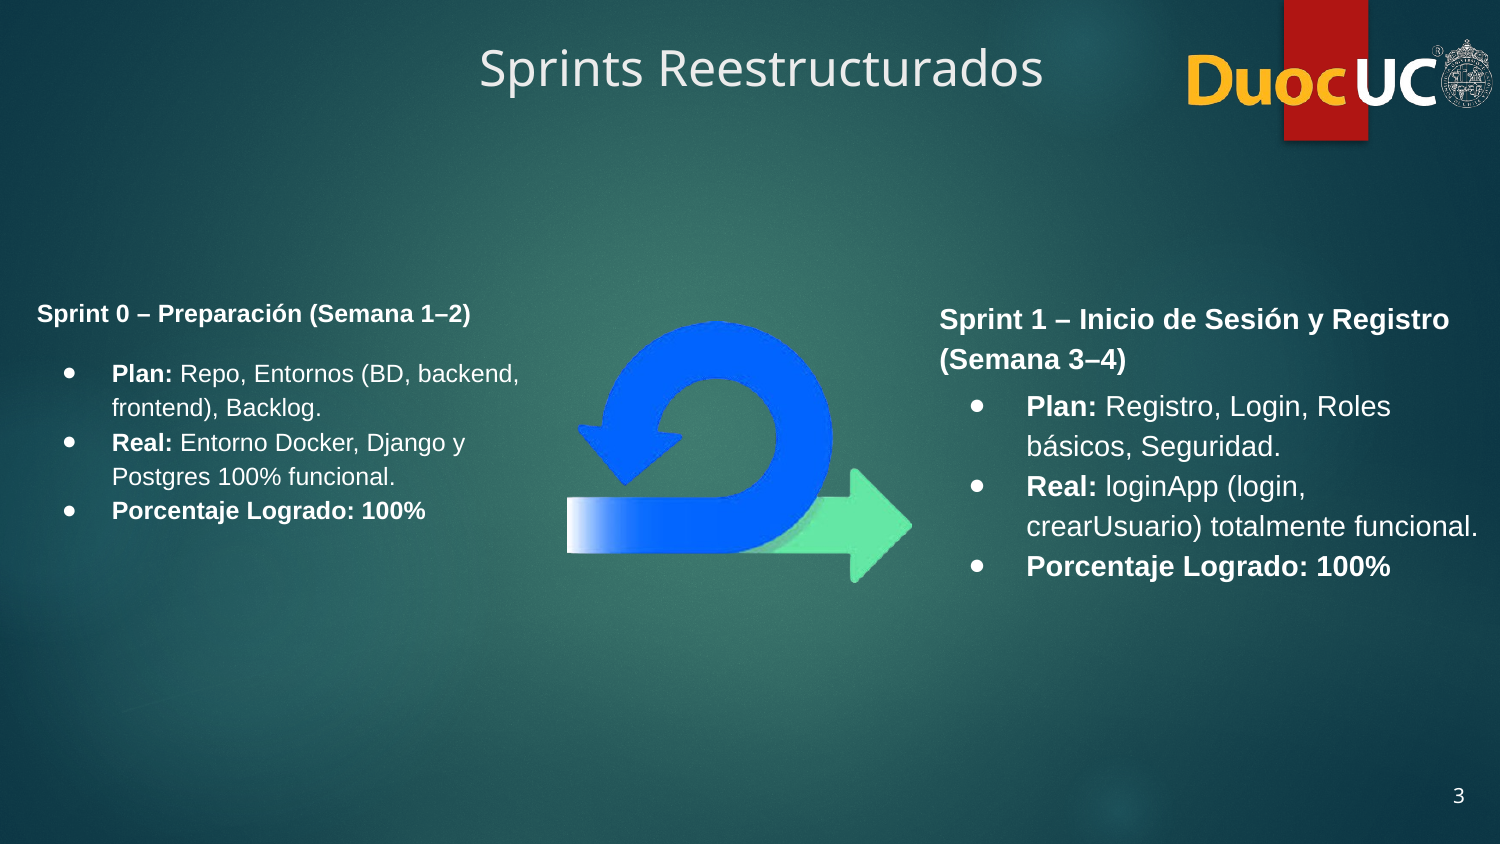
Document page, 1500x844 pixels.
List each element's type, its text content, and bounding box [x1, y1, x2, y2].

picture [0, 0, 1500, 844]
slide_number ‹#› [1389, 764, 1480, 830]
text_box [1143, 0, 1500, 270]
title Sprints Reestructurados [464, 21, 1143, 172]
list Sprint 1 – Inicio de Sesión y Registro (Semana 3–4) Plan: Registro, Login, Roles básicos, Seguridad. Real: loginApp (login, crearUsuario) totalmente funcional. Porcentaje Logrado: 100% [924, 280, 1500, 624]
list Sprint 0 – Preparación (Semana 1–2) Plan: Repo, Entornos (BD, backend, frontend), Backlog. Real: Entorno Docker, Django y Postgres 100% funcional. Porcentaje Logrado: 100% [21, 278, 585, 694]
